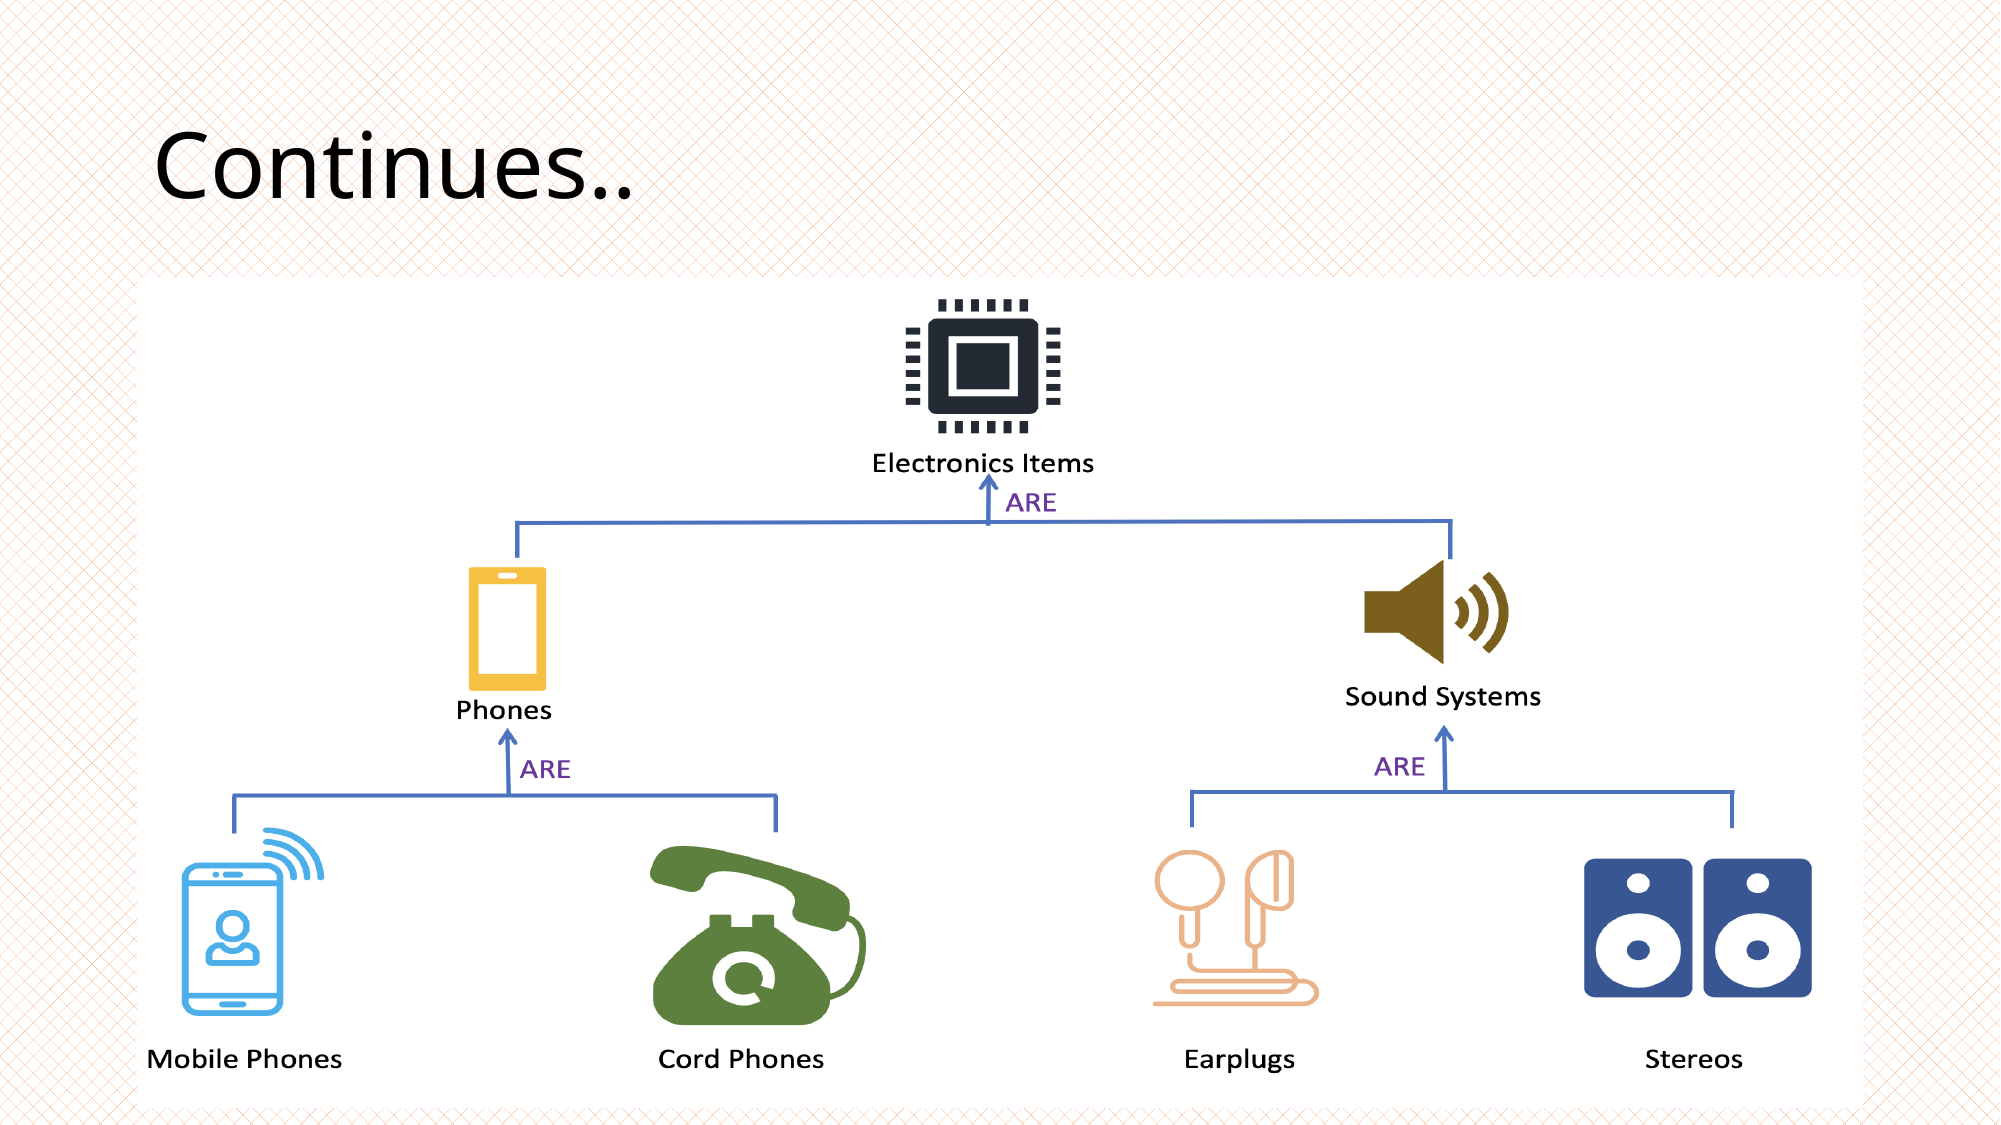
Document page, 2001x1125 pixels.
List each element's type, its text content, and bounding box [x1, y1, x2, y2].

picture [137, 277, 1863, 1108]
title Continues.. [137, 59, 1863, 277]
